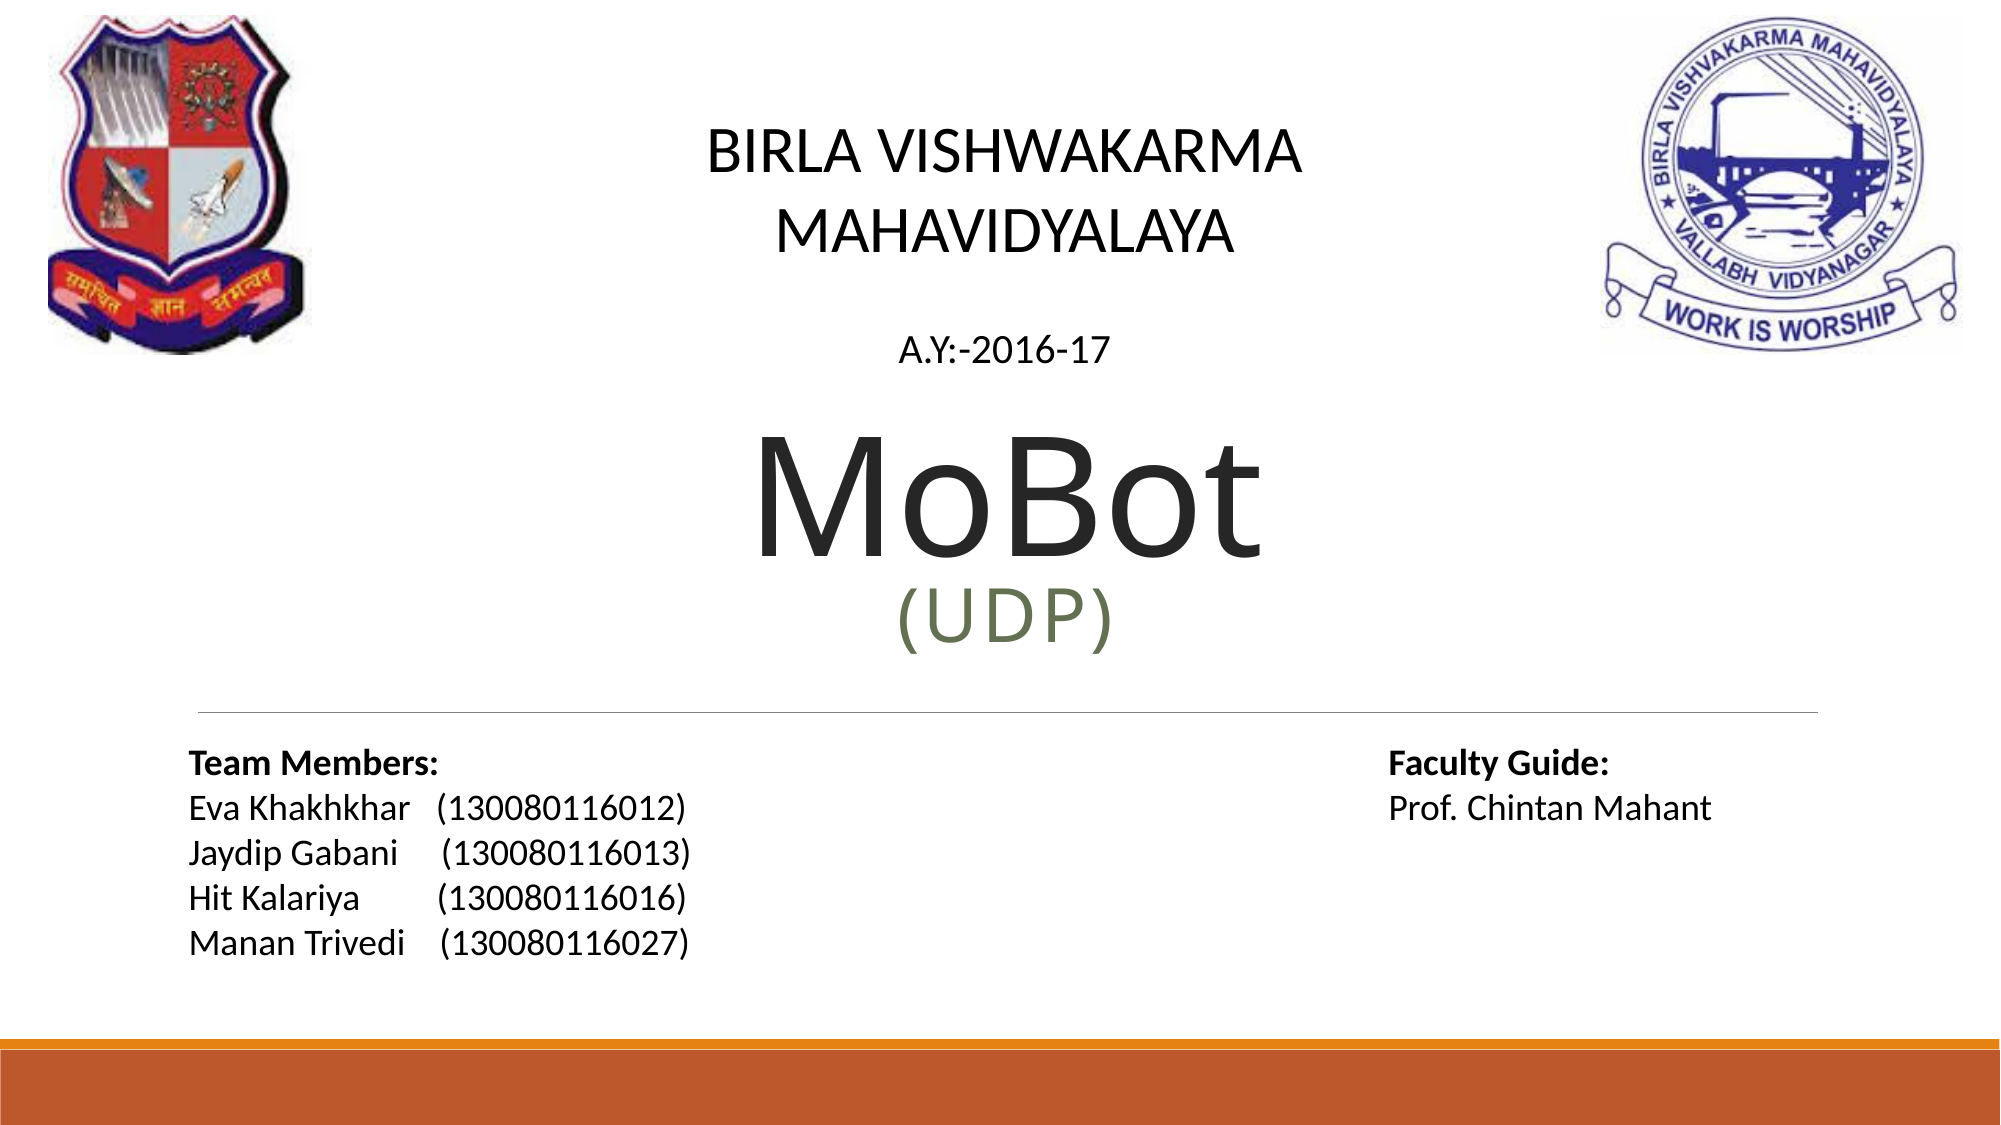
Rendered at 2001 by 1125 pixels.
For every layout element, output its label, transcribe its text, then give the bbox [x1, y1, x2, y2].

text_box BIRLA VISHWAKARMA MAHAVIDYALAYA [605, 98, 1405, 274]
subtitle (UDP) [180, 570, 1831, 730]
picture [48, 14, 312, 355]
picture [1599, 14, 1964, 355]
text_box A.Y:-2016-17 [836, 314, 1174, 380]
title MoBot [180, 12, 1830, 570]
text_box Team Members: Faculty Guide: Eva Khakhkhar (130080116012) Prof. Chintan Mahant Jaydip Gabani (130080116013) Hit Kalariya (130080116016) Manan Trivedi (130080116027) [173, 730, 1870, 971]
